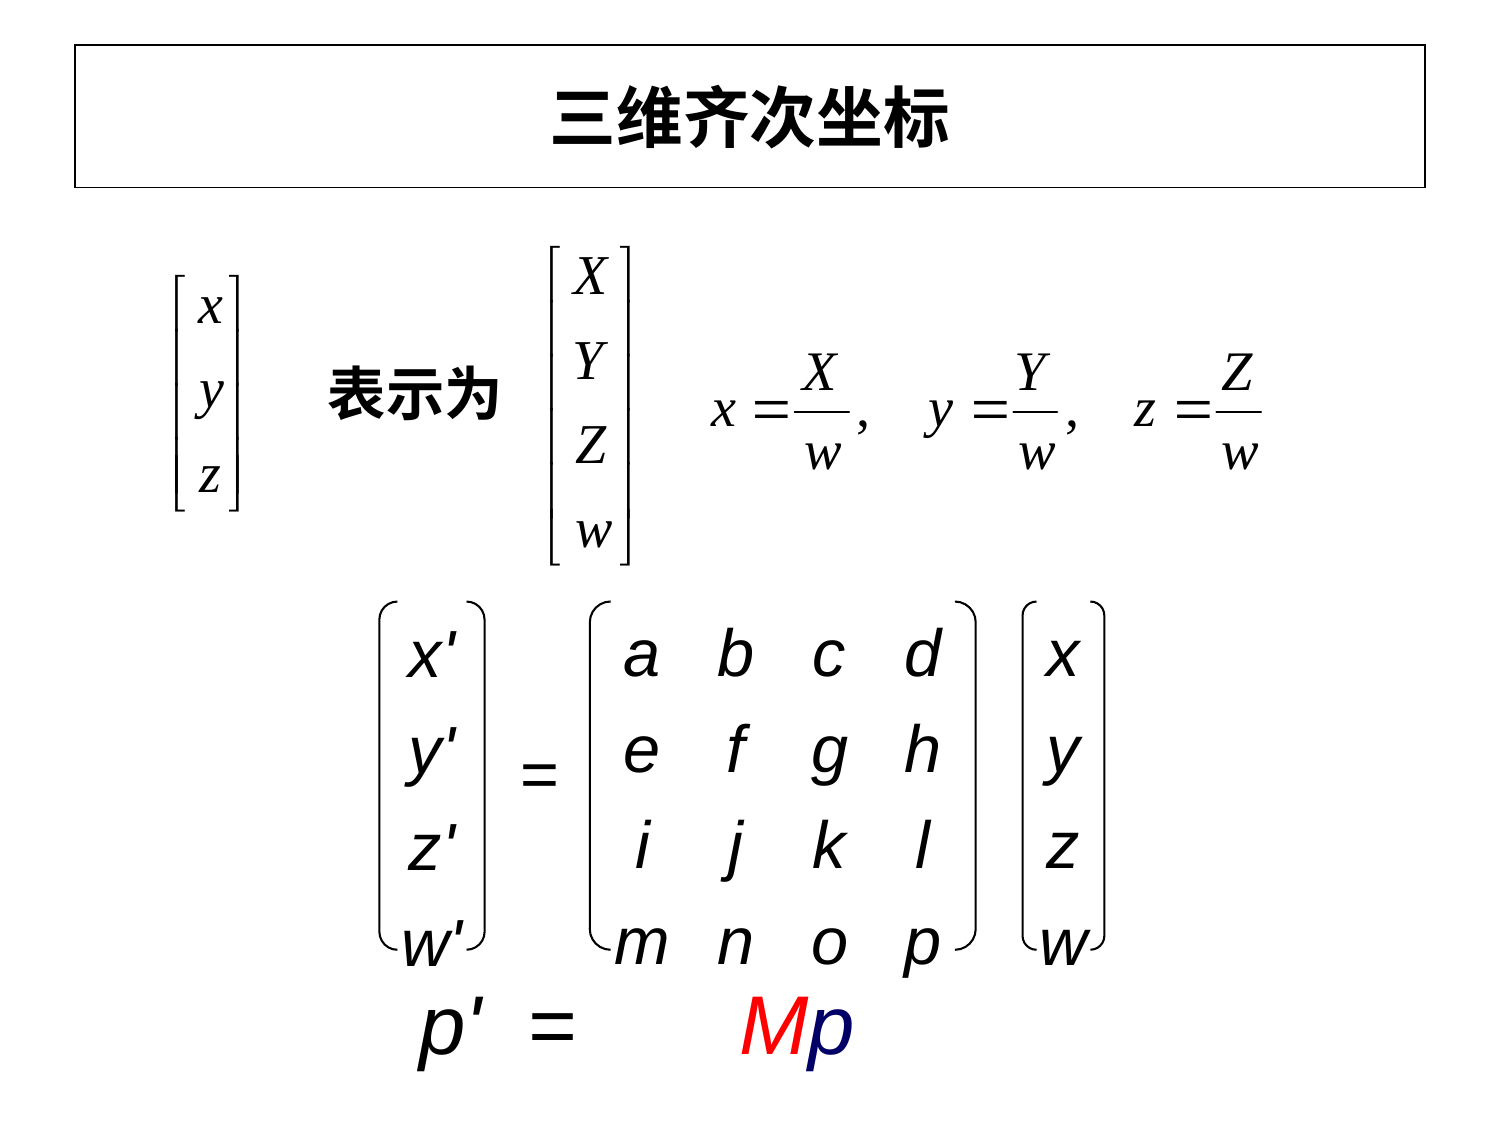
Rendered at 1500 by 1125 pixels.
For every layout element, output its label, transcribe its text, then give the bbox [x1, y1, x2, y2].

title 三维齐次坐标 [74, 44, 1426, 188]
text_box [699, 337, 1273, 483]
text_box 表示为 [313, 350, 518, 435]
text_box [162, 262, 261, 526]
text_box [537, 237, 650, 576]
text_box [379, 601, 1105, 1069]
